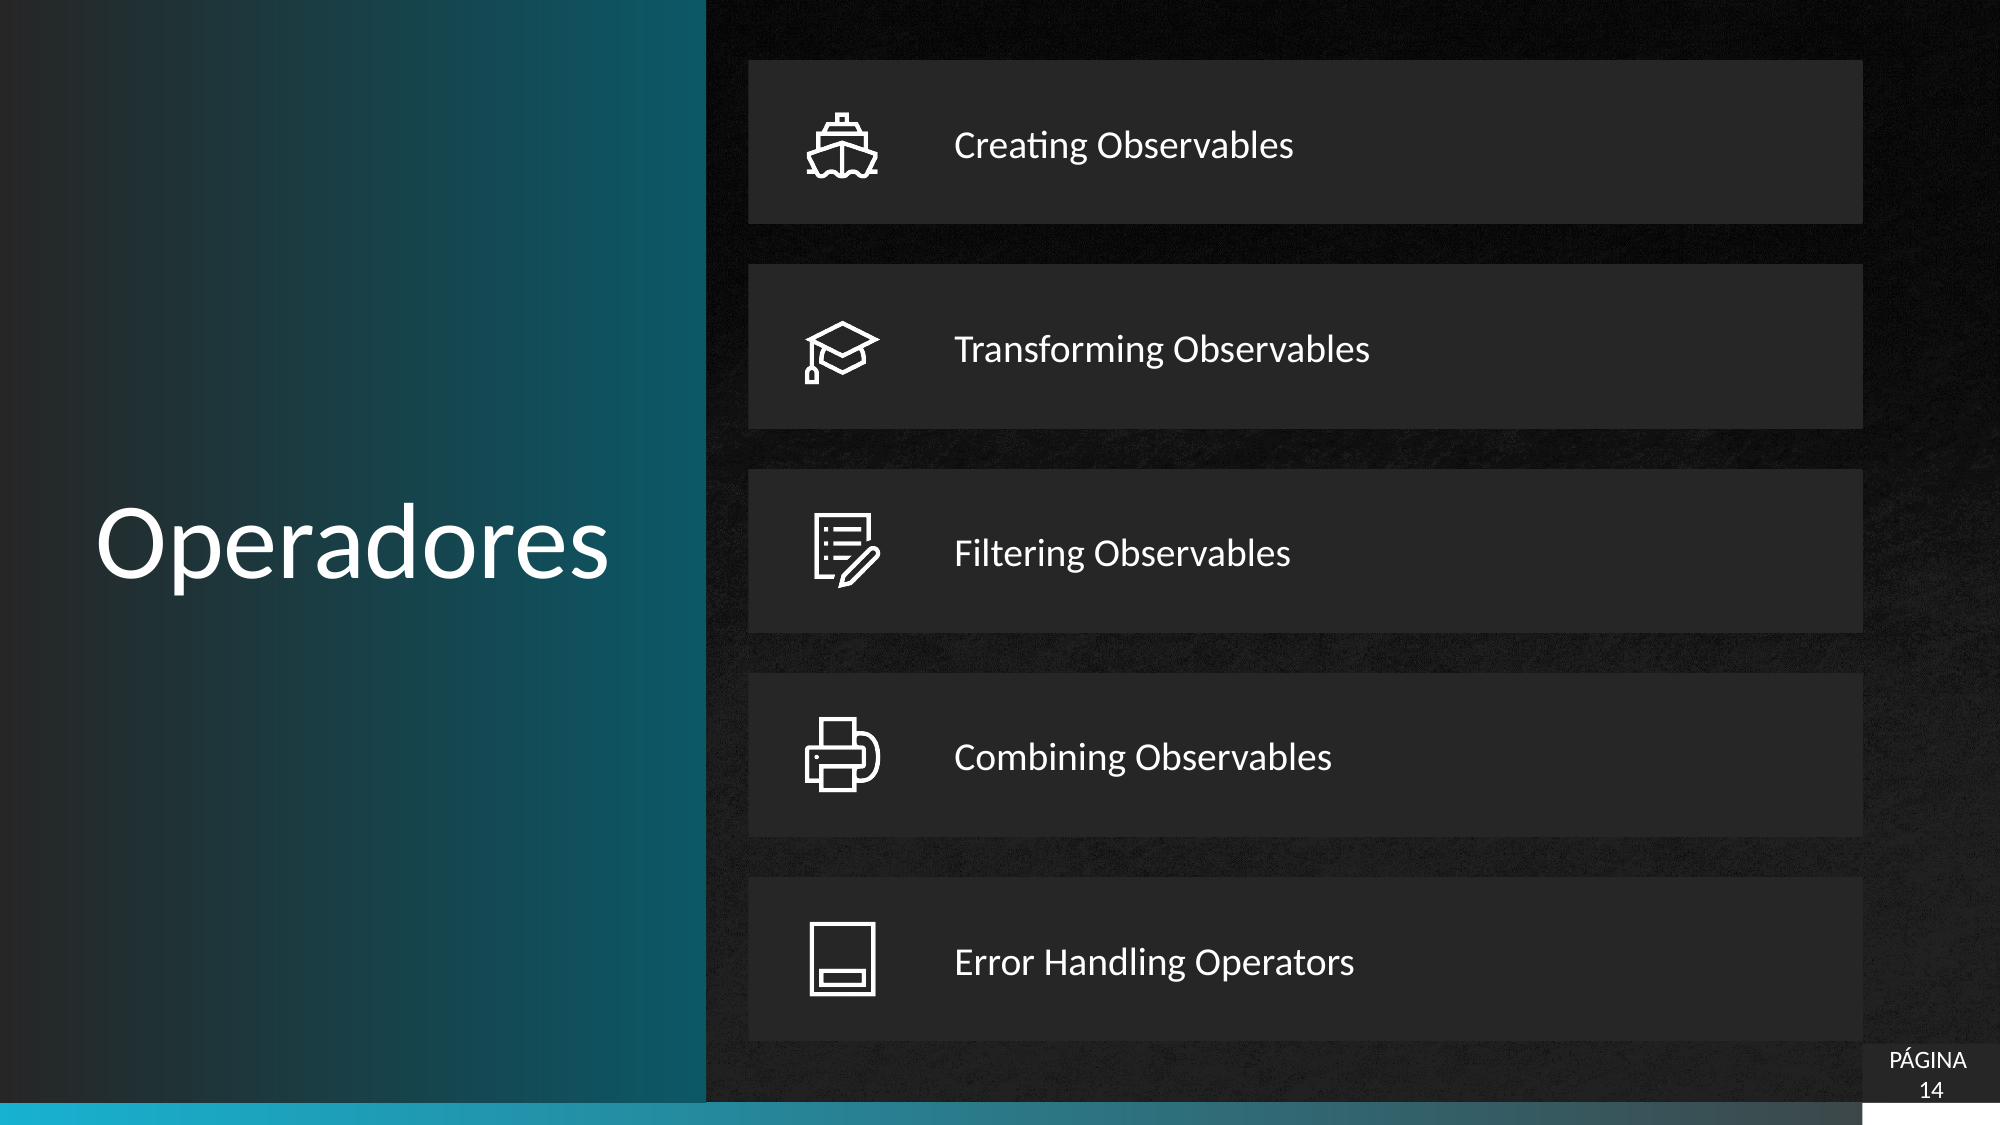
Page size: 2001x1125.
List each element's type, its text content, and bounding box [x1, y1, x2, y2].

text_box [748, 60, 1863, 1042]
title Operadores [0, 0, 707, 1103]
picture [707, 0, 2000, 1103]
slide_number PÁGINA 14 [1862, 1043, 2000, 1103]
